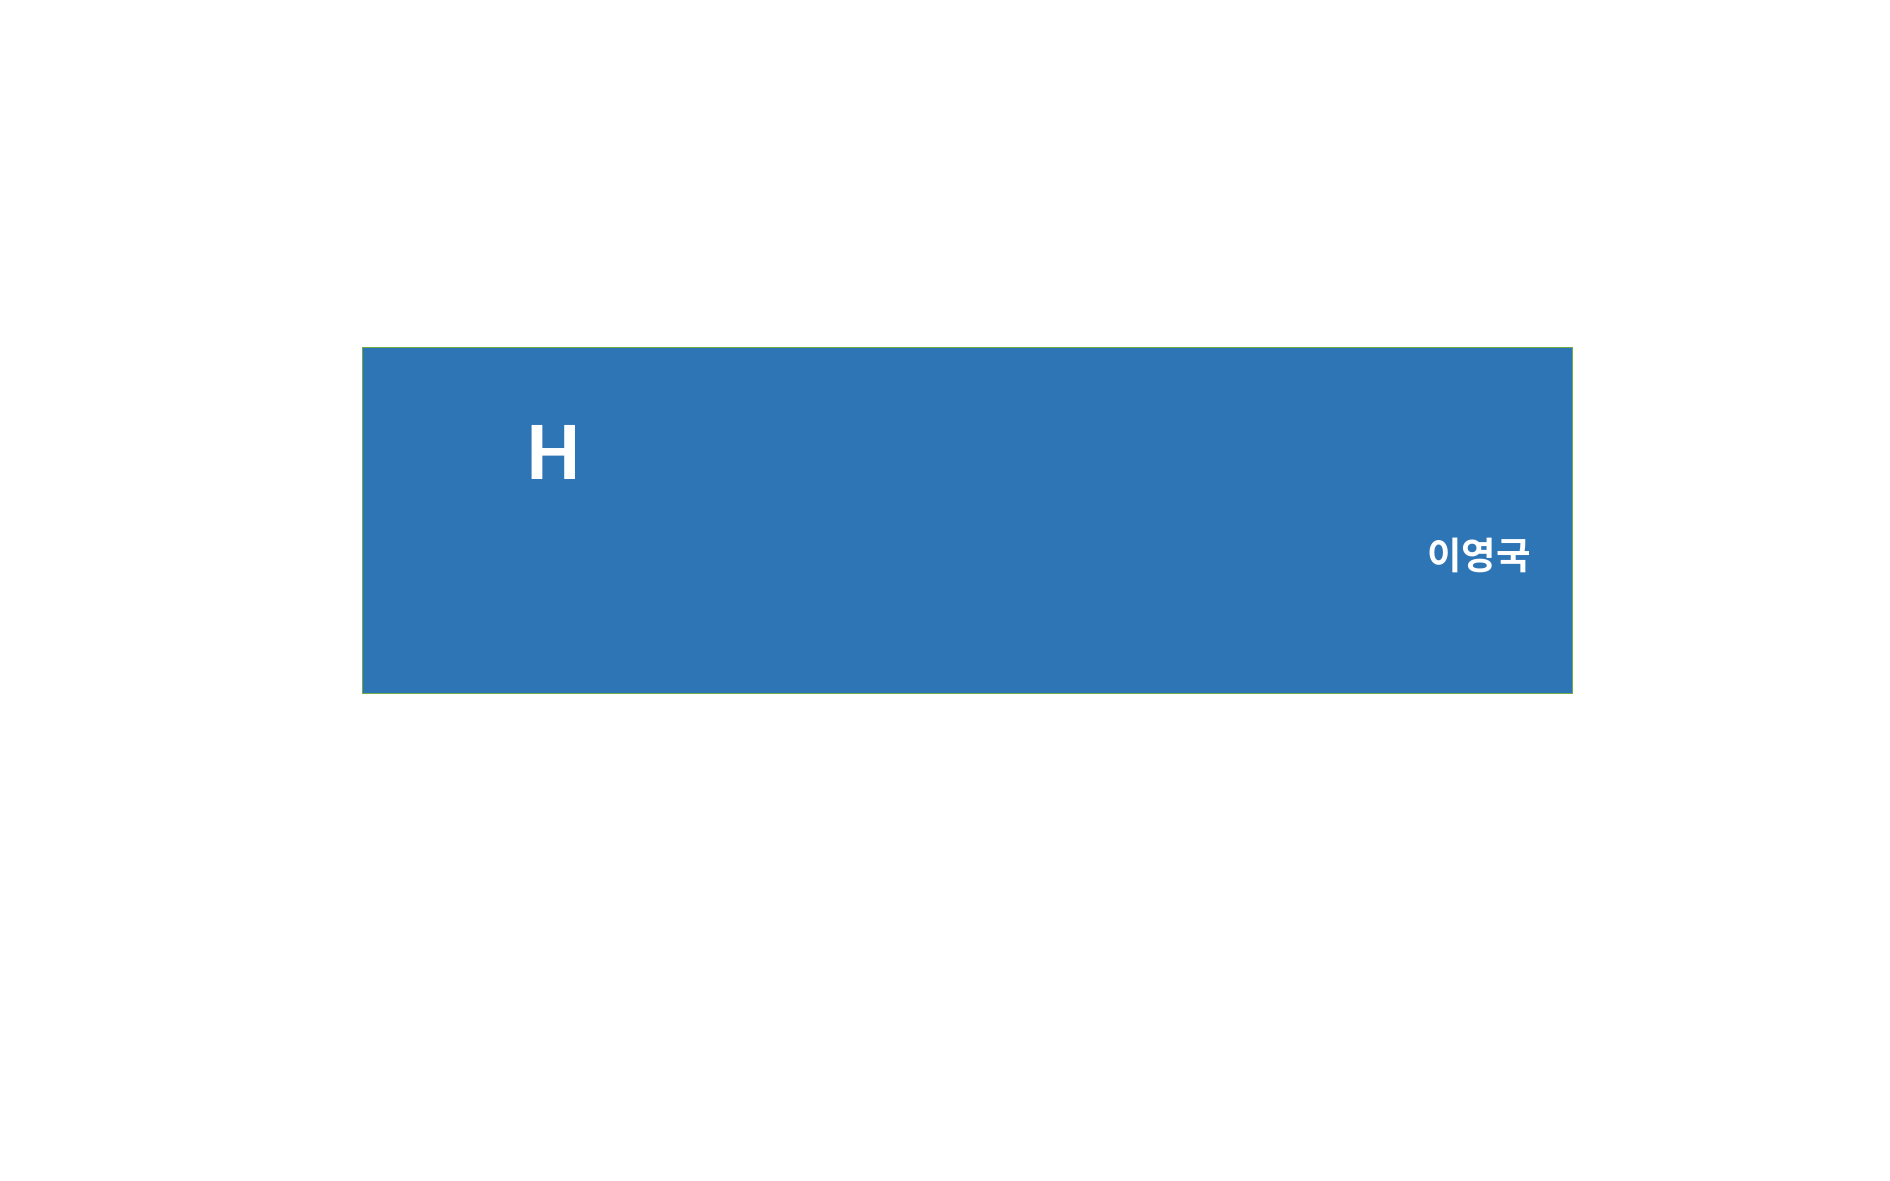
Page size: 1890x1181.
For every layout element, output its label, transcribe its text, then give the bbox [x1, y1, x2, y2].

title H 이영국 [362, 347, 1573, 694]
